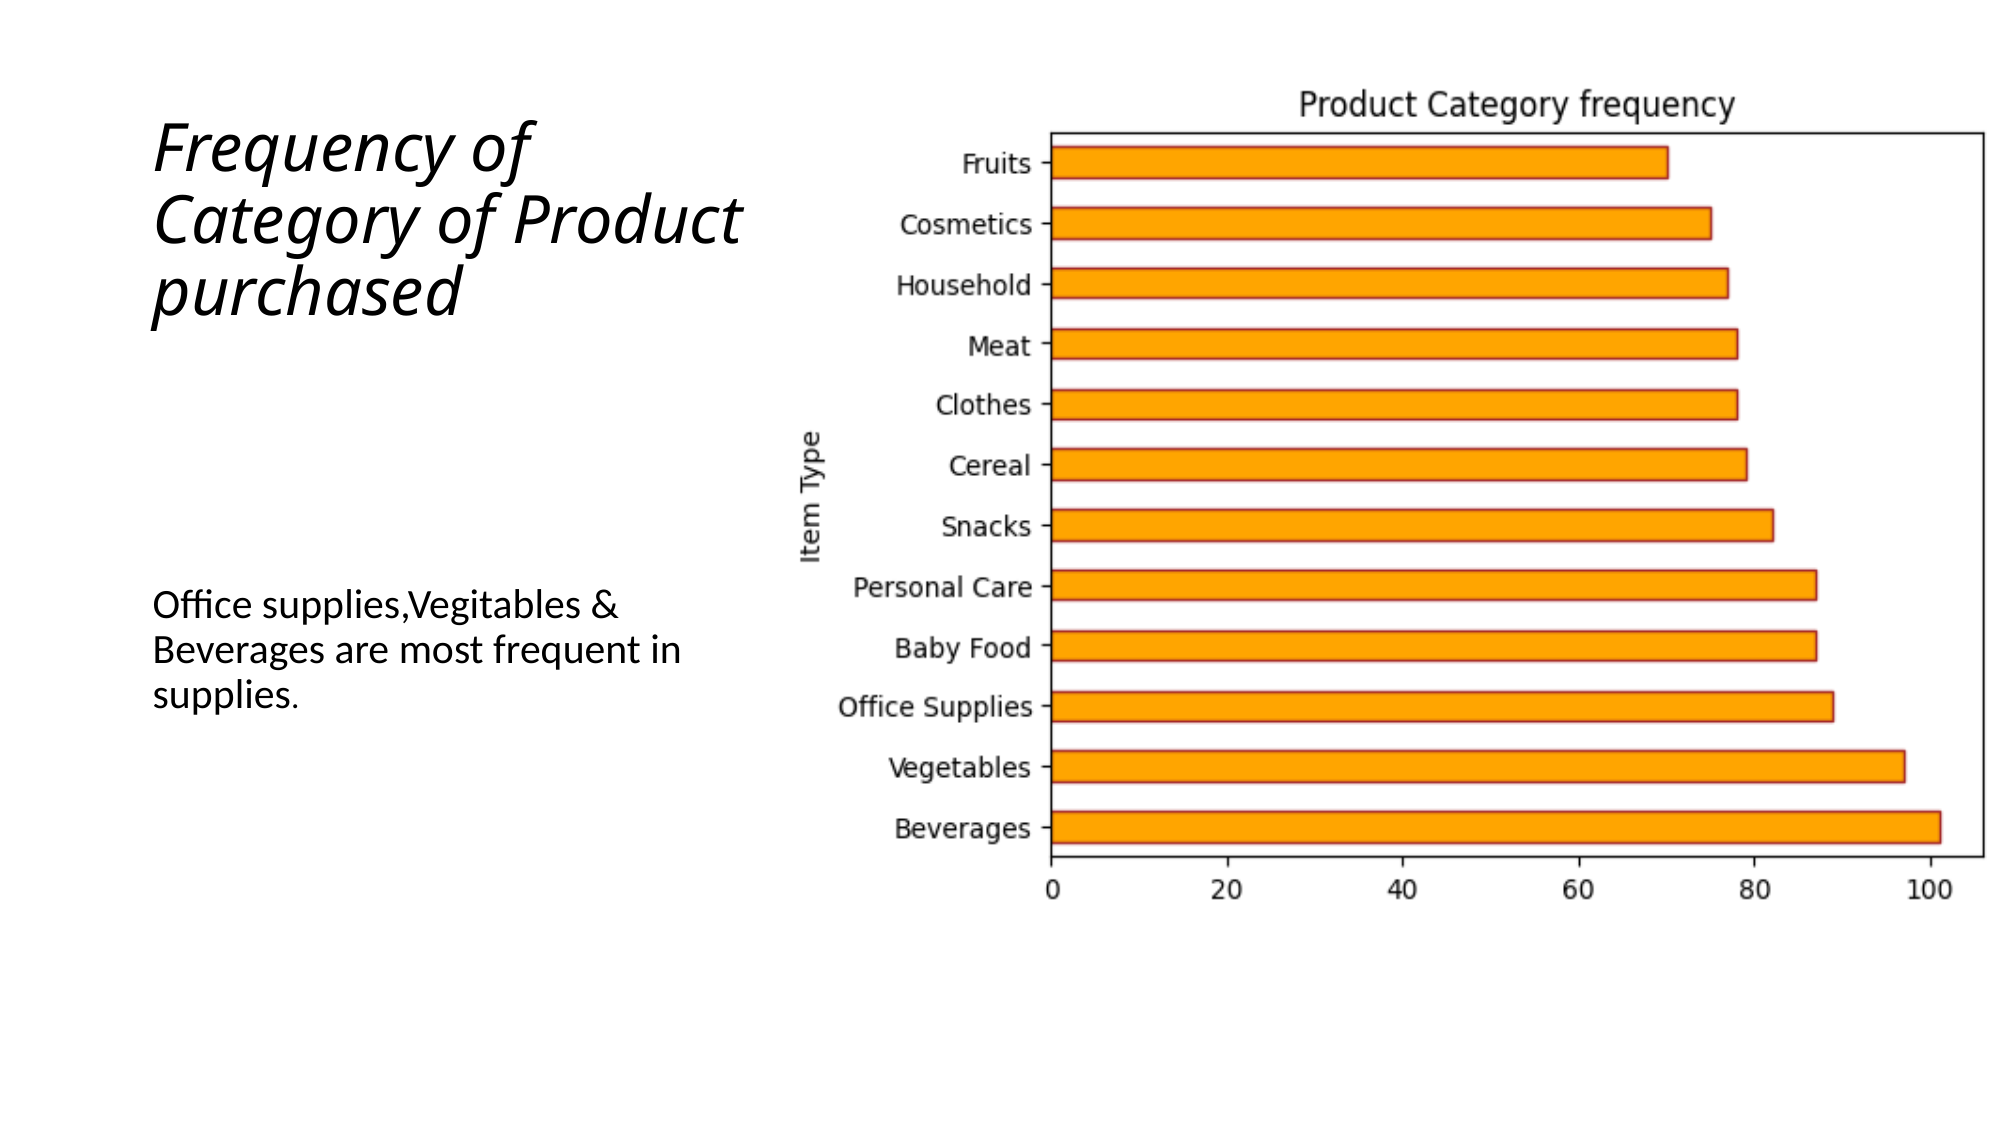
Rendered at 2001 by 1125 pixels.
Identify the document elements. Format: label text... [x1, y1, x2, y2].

list Office supplies,Vegitables & Beverages are most frequent in supplies. [137, 337, 783, 963]
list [782, 70, 2000, 924]
title Frequency of Category of Product purchased [137, 75, 782, 337]
